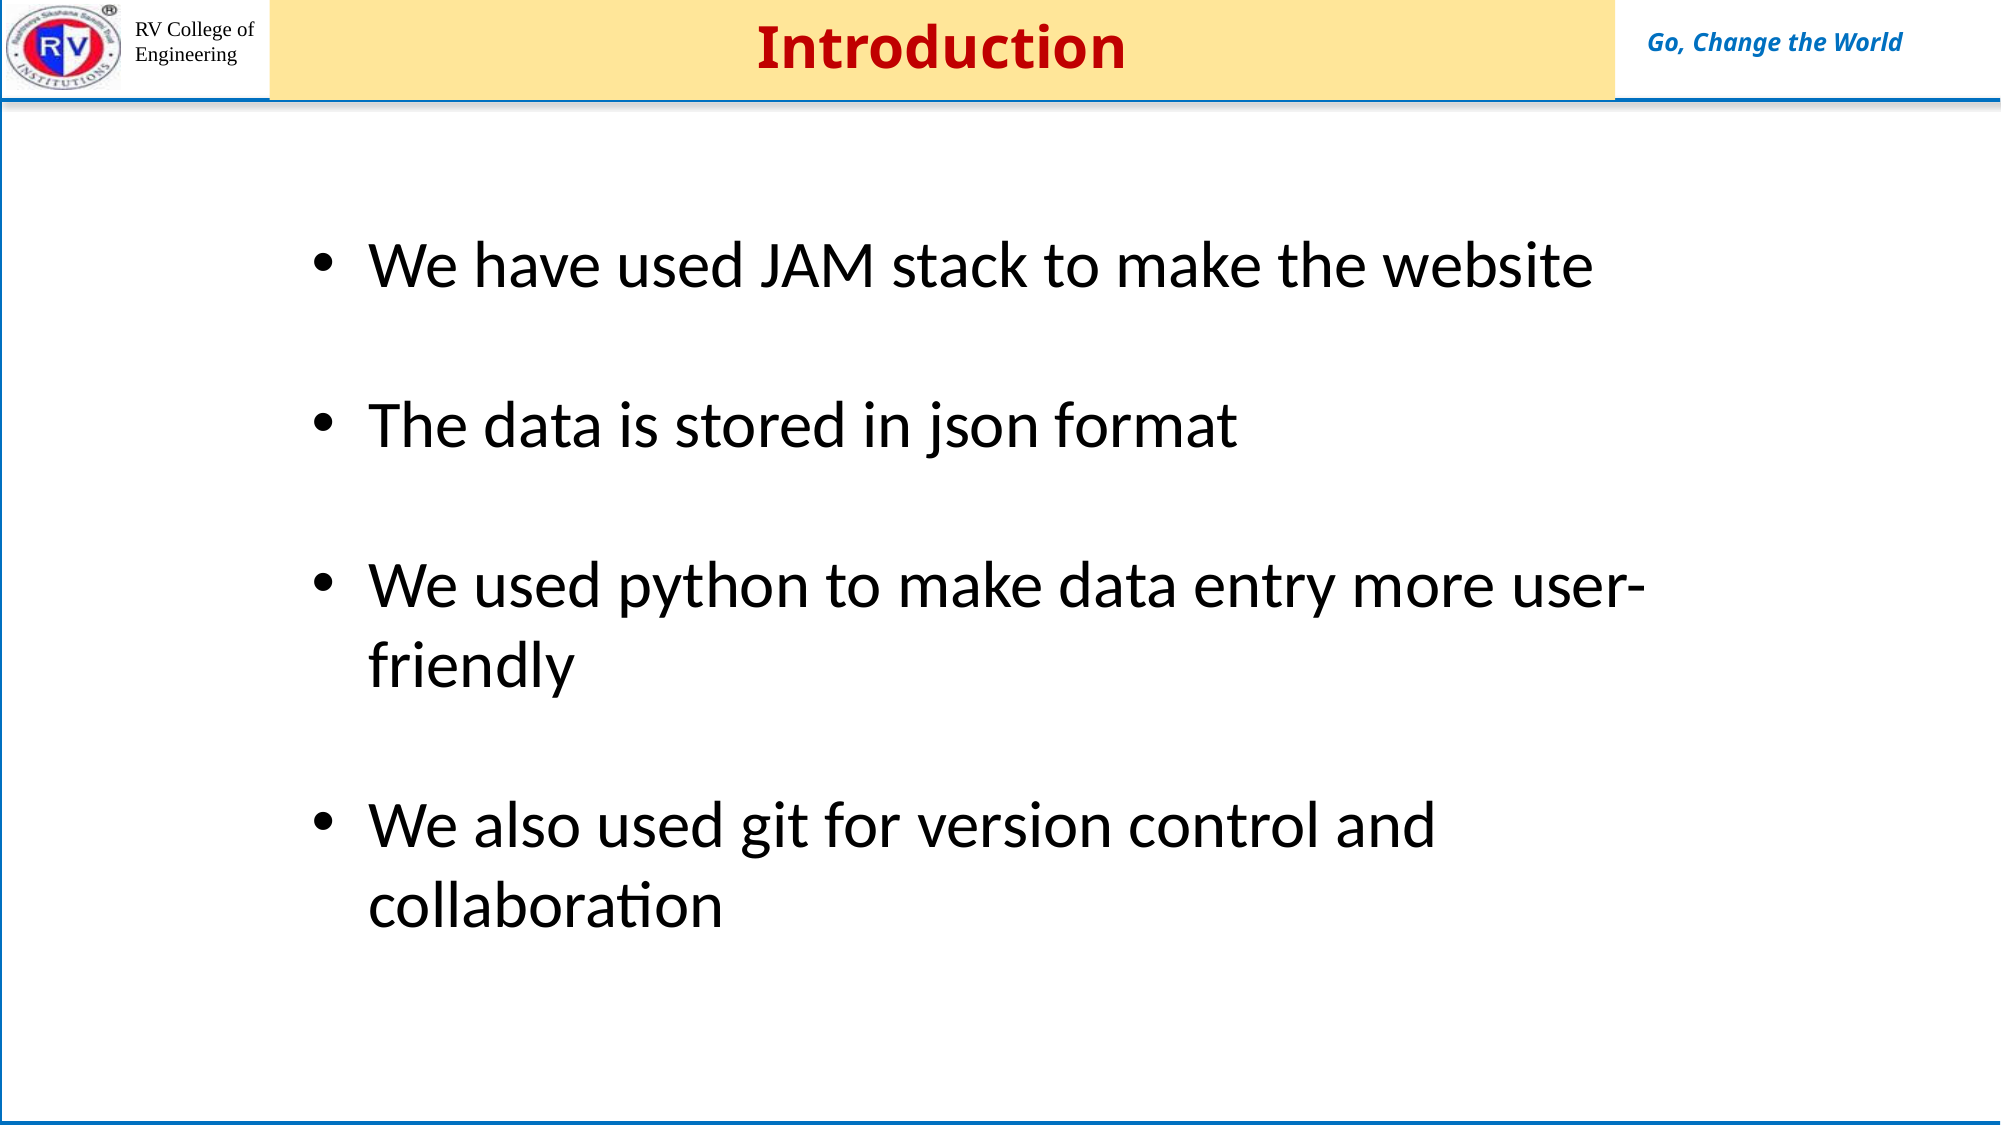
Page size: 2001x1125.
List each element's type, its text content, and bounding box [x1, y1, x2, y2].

title Introduction [269, 0, 1616, 100]
text_box We have used JAM stack to make the website The data is stored in json format We used python to make data entry more user-friendly We also used git for version control and collaboration [296, 213, 1681, 949]
picture [6, 4, 121, 90]
